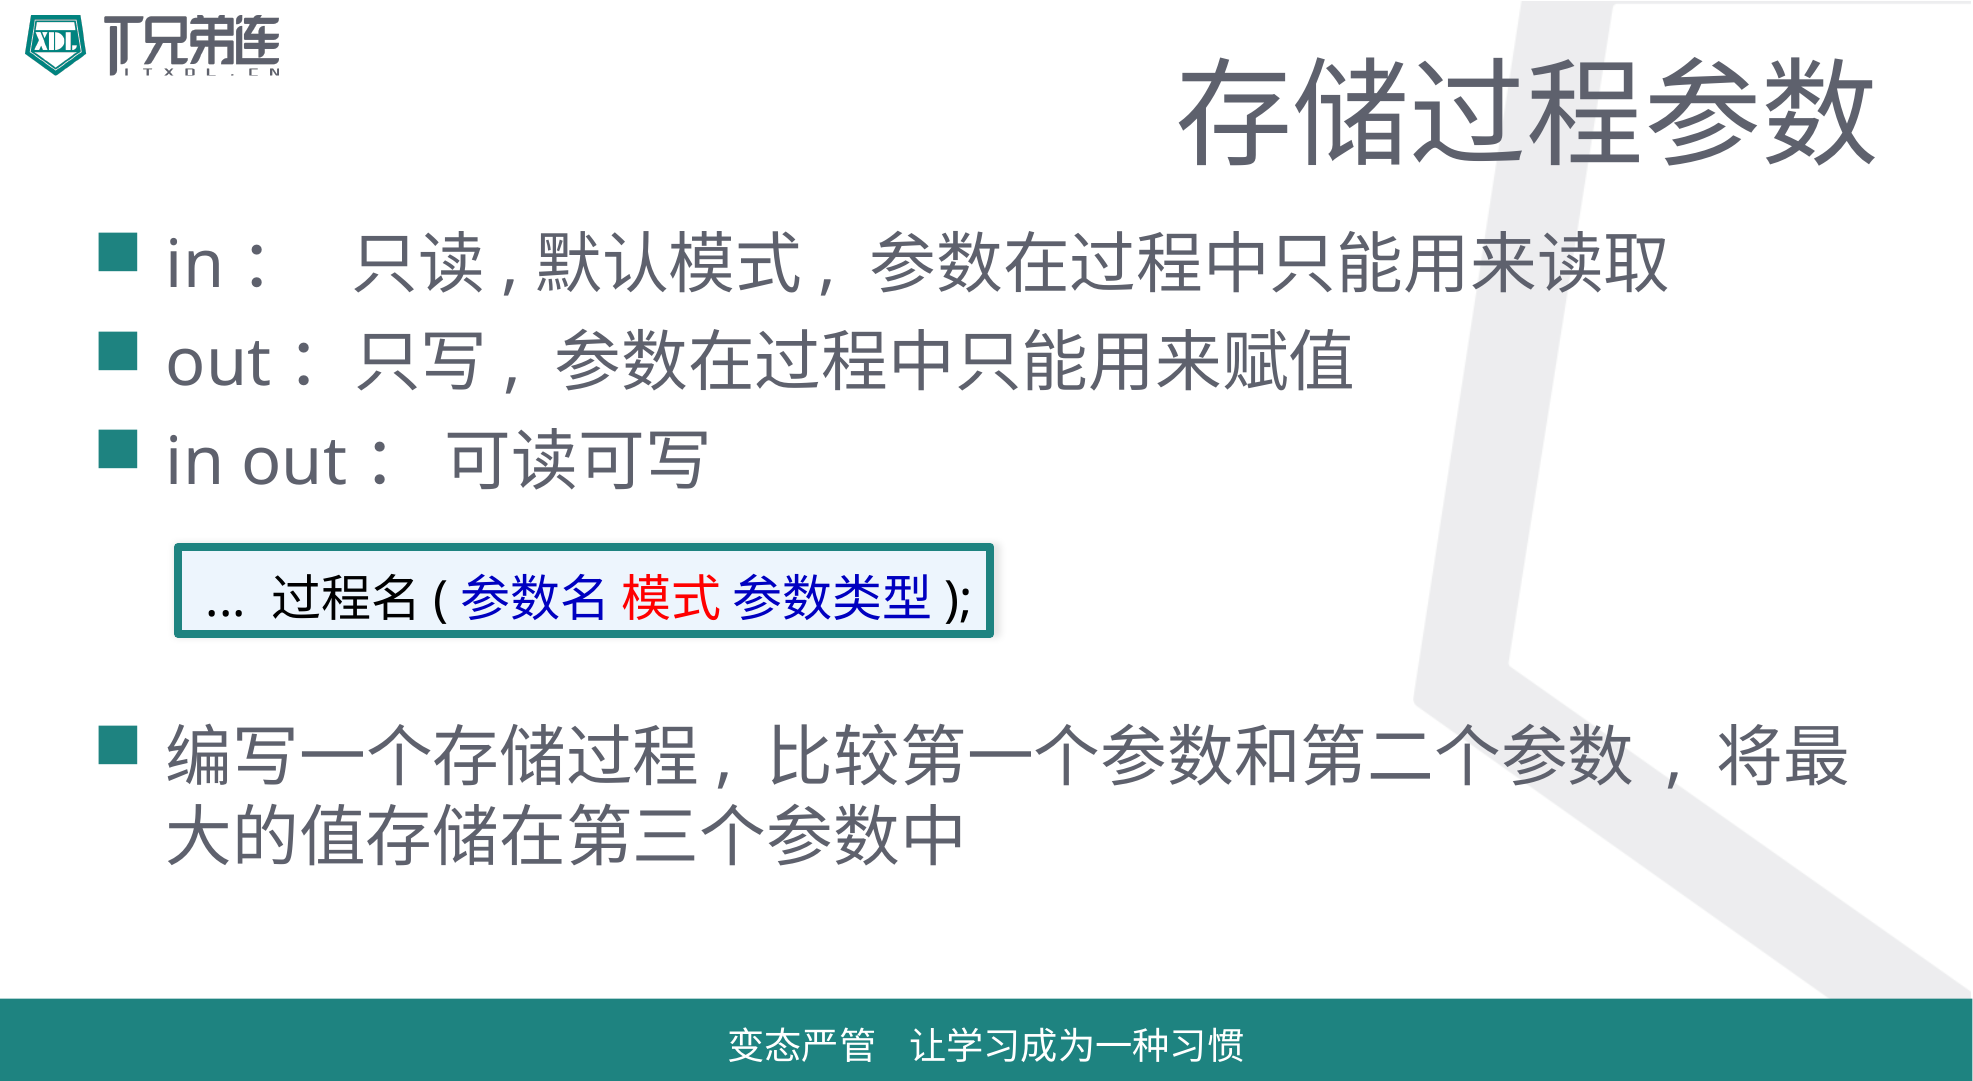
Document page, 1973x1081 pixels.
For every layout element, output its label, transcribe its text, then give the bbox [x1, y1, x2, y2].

title 存储过程参数 [353, 5, 1887, 214]
picture [25, 15, 279, 76]
list in： 只读,默认模式, 参数在过程中只能用来读取 out：只写, 参数在过程中只能用来赋值 in out： 可读可写 编写一个存储过程, 比较第一个参数和第二个参数 , 将最大的值存储在第三个参数中 [85, 212, 1886, 1000]
text_box ... 过程名(参数名 模式 参数类型); [178, 546, 991, 634]
